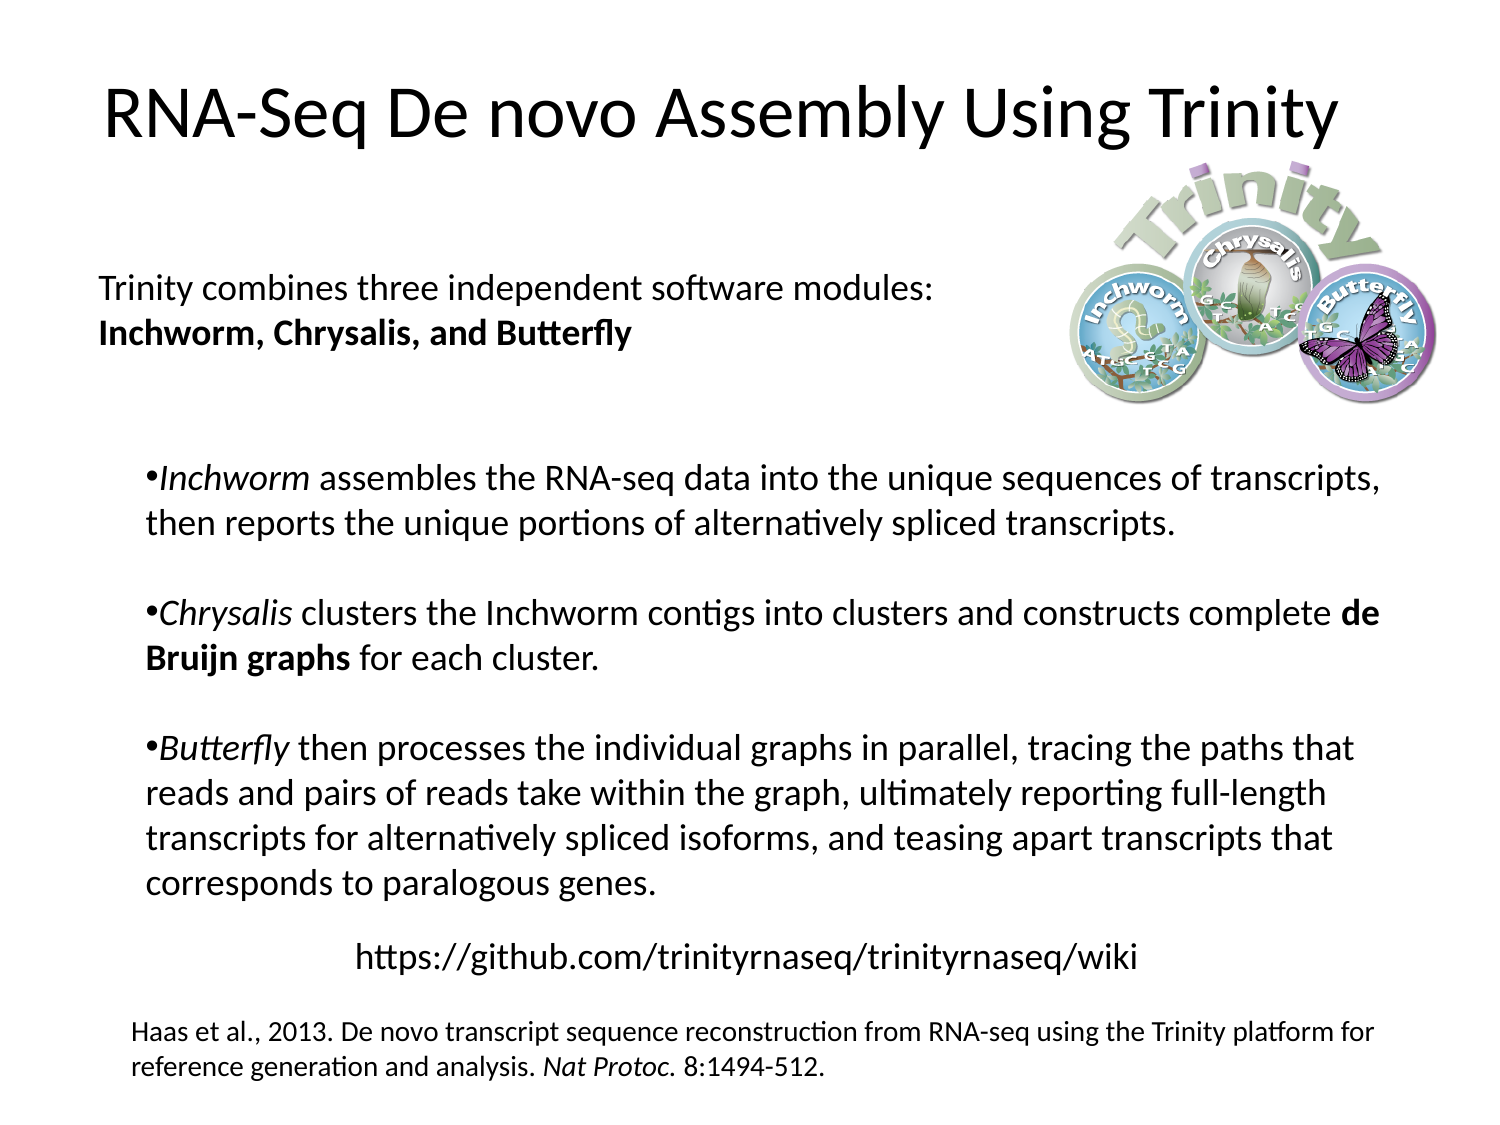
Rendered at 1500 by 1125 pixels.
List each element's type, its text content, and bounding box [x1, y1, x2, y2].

picture [1065, 160, 1437, 406]
text_box RNA-Seq De novo Assembly Using Trinity [89, 54, 1356, 160]
text_box Haas et al., 2013. De novo transcript sequence reconstruction from RNA-seq using the Trinity platform for reference generation and analysis. Nat Protoc. 8:1494-512. [116, 1004, 1451, 1090]
text_box Inchworm assembles the RNA-seq data into the unique sequences of transcripts, then reports the unique portions of alternatively spliced transcripts. Chrysalis clusters the Inchworm contigs into clusters and constructs complete de Bruijn graphs for each cluster. Butterfly then processes the individual graphs in parallel, tracing the paths that reads and pairs of reads take within the graph, ultimately reporting full-length transcripts for alternatively spliced isoforms, and teasing apart transcripts that corresponds to paralogous genes. [130, 445, 1437, 911]
text_box Trinity combines three independent software modules: Inchworm, Chrysalis, and Butterfly [83, 255, 960, 360]
text_box https://github.com/trinityrnaseq/trinityrnaseq/wiki [340, 925, 1154, 985]
